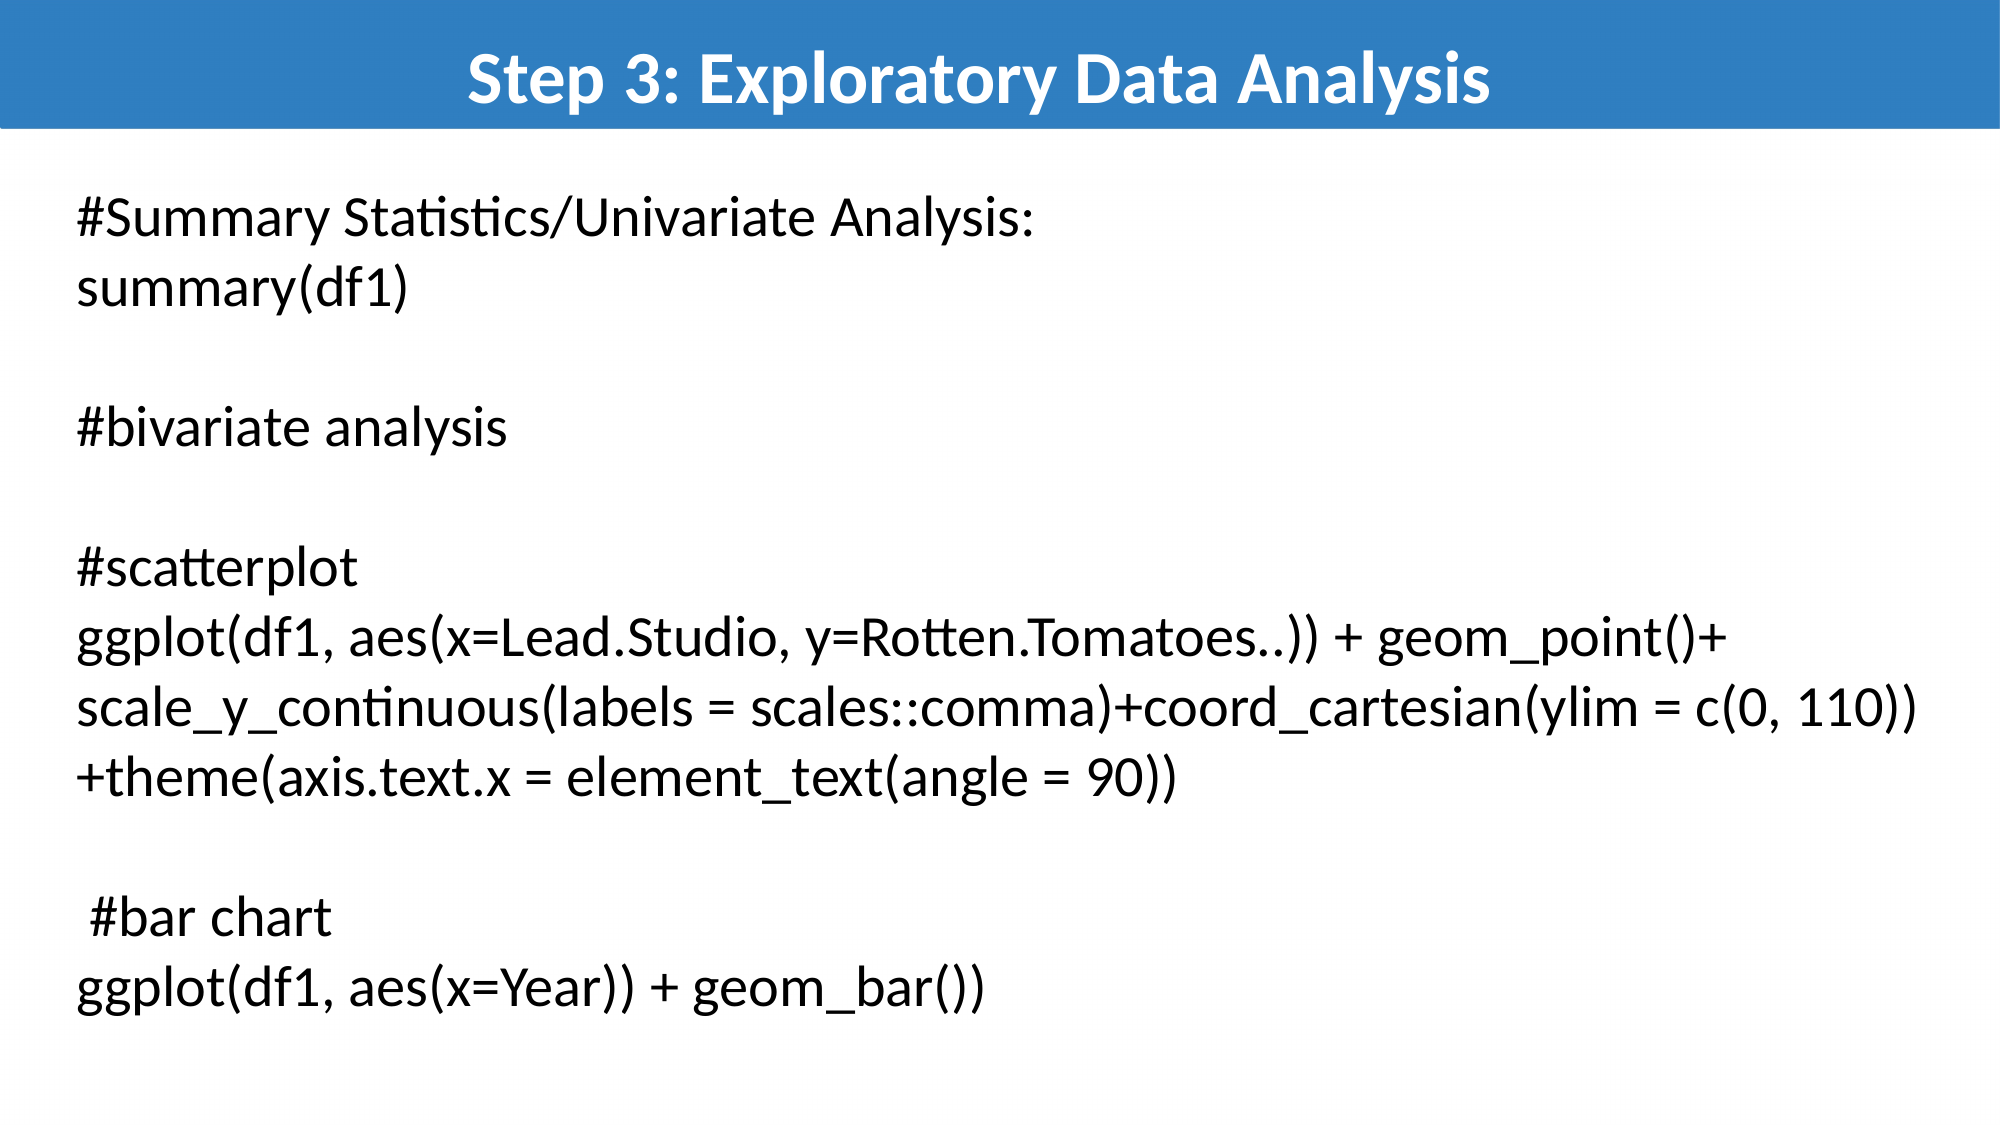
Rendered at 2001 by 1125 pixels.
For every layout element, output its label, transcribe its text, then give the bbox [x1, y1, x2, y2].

text_box #Summary Statistics/Univariate Analysis: summary(df1) #bivariate analysis #scatterplot ggplot(df1, aes(x=Lead.Studio, y=Rotten.Tomatoes..)) + geom_point()+ scale_y_continuous(labels = scales::comma)+coord_cartesian(ylim = c(0, 110))+theme(axis.text.x = element_text(angle = 90)) #bar chart ggplot(df1, aes(x=Year)) + geom_bar()) [61, 170, 1944, 1026]
picture [0, 0, 2000, 1125]
text_box Step 3: Exploratory Data Analysis [452, 20, 1552, 126]
